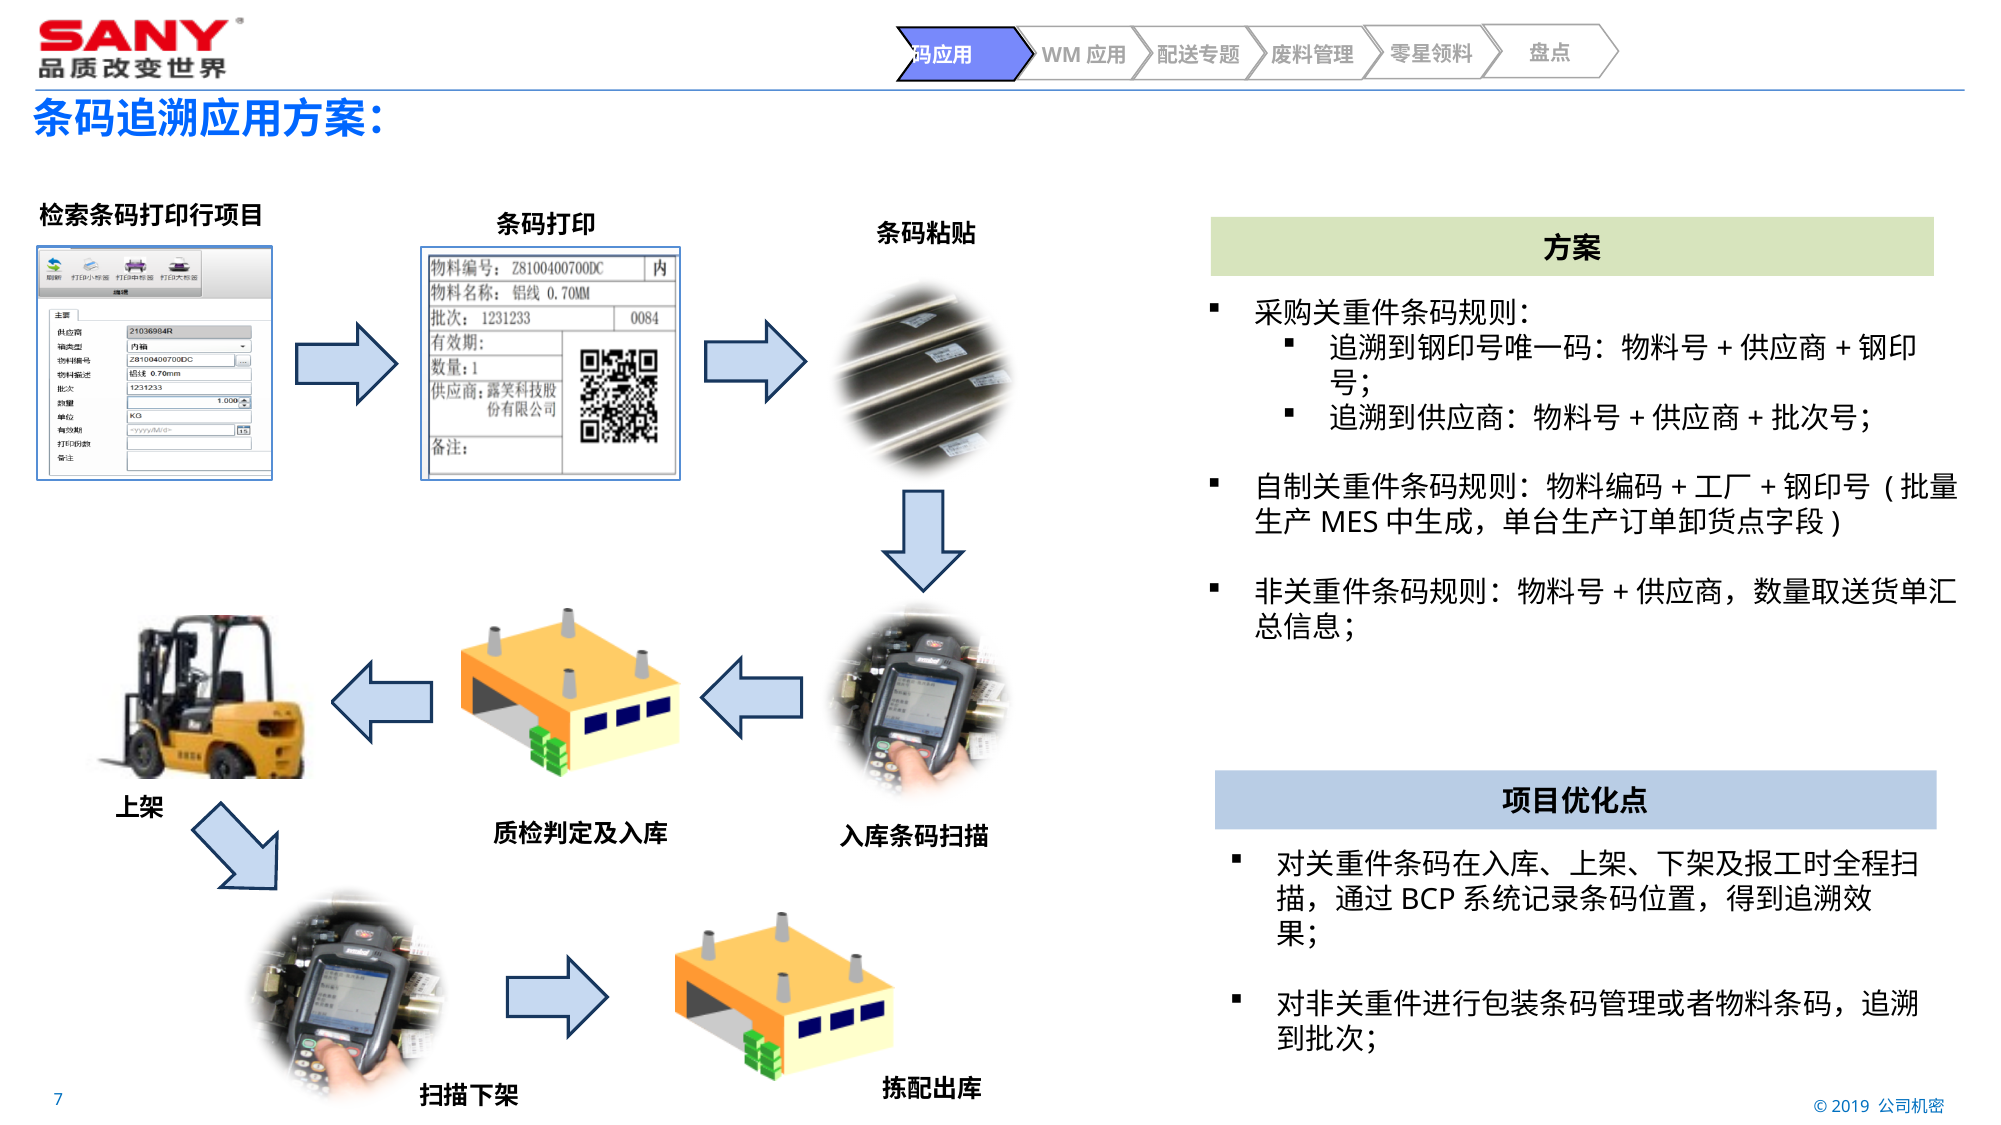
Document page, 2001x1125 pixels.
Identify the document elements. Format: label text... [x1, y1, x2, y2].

picture [37, 247, 272, 480]
text_box 检索条码打印行项目 [24, 192, 303, 237]
text_box 条码应用 [897, 27, 1034, 81]
picture [238, 880, 454, 1114]
text_box [884, 496, 963, 592]
picture [817, 594, 1018, 810]
text_box 上架 [20, 784, 260, 829]
text_box [192, 802, 278, 888]
text_box 入库条码扫描 [794, 813, 1034, 859]
picture [422, 248, 679, 480]
text_box 拣配出库 [812, 1065, 1052, 1110]
text_box [507, 957, 608, 1037]
text_box [336, 662, 432, 742]
picture [825, 272, 1022, 489]
text_box 废料管理 [1245, 26, 1382, 80]
text_box 零星领料 [1364, 25, 1500, 79]
text_box [296, 324, 397, 403]
text_box WM应用 [1016, 26, 1149, 80]
picture [675, 912, 895, 1082]
text_box 盘点 [1482, 24, 1619, 78]
picture [38, 8, 264, 89]
text_box 条码粘贴 [817, 210, 1036, 256]
text_box [705, 322, 806, 401]
picture [461, 608, 682, 777]
text_box [701, 658, 802, 737]
text_box 项目优化点 [1215, 770, 1937, 797]
text_box 质检判定及入库 [461, 809, 701, 855]
picture [68, 615, 331, 780]
text_box 方案 [1210, 216, 1934, 276]
title 条码追溯应用方案： [20, 90, 1950, 145]
text_box 条码打印 [418, 200, 675, 246]
text_box 配送专题 [1131, 26, 1264, 80]
text_box 扫描下架 [457, 1071, 589, 1117]
text_box 对关重件条码在入库、上架、下架及报工时全程扫描，通过BCP系统记录条码位置，得到追溯效果； 对非关重件进行包装条码管理或者物料条码，追溯到批次； [1215, 797, 1937, 1063]
text_box 采购关重件条码规则： 追溯到钢印号唯一码：物料号+供应商+钢印号； 追溯到供应商：物料号+供应商+批次号； 自制关重件条码规则：物料编码+工厂+钢印号 (批量生产MES中生成，单台生产订单卸货点字段) 非关重件条码规则：物料号+供应商，数量取送货单汇总信息； [1192, 246, 1980, 681]
